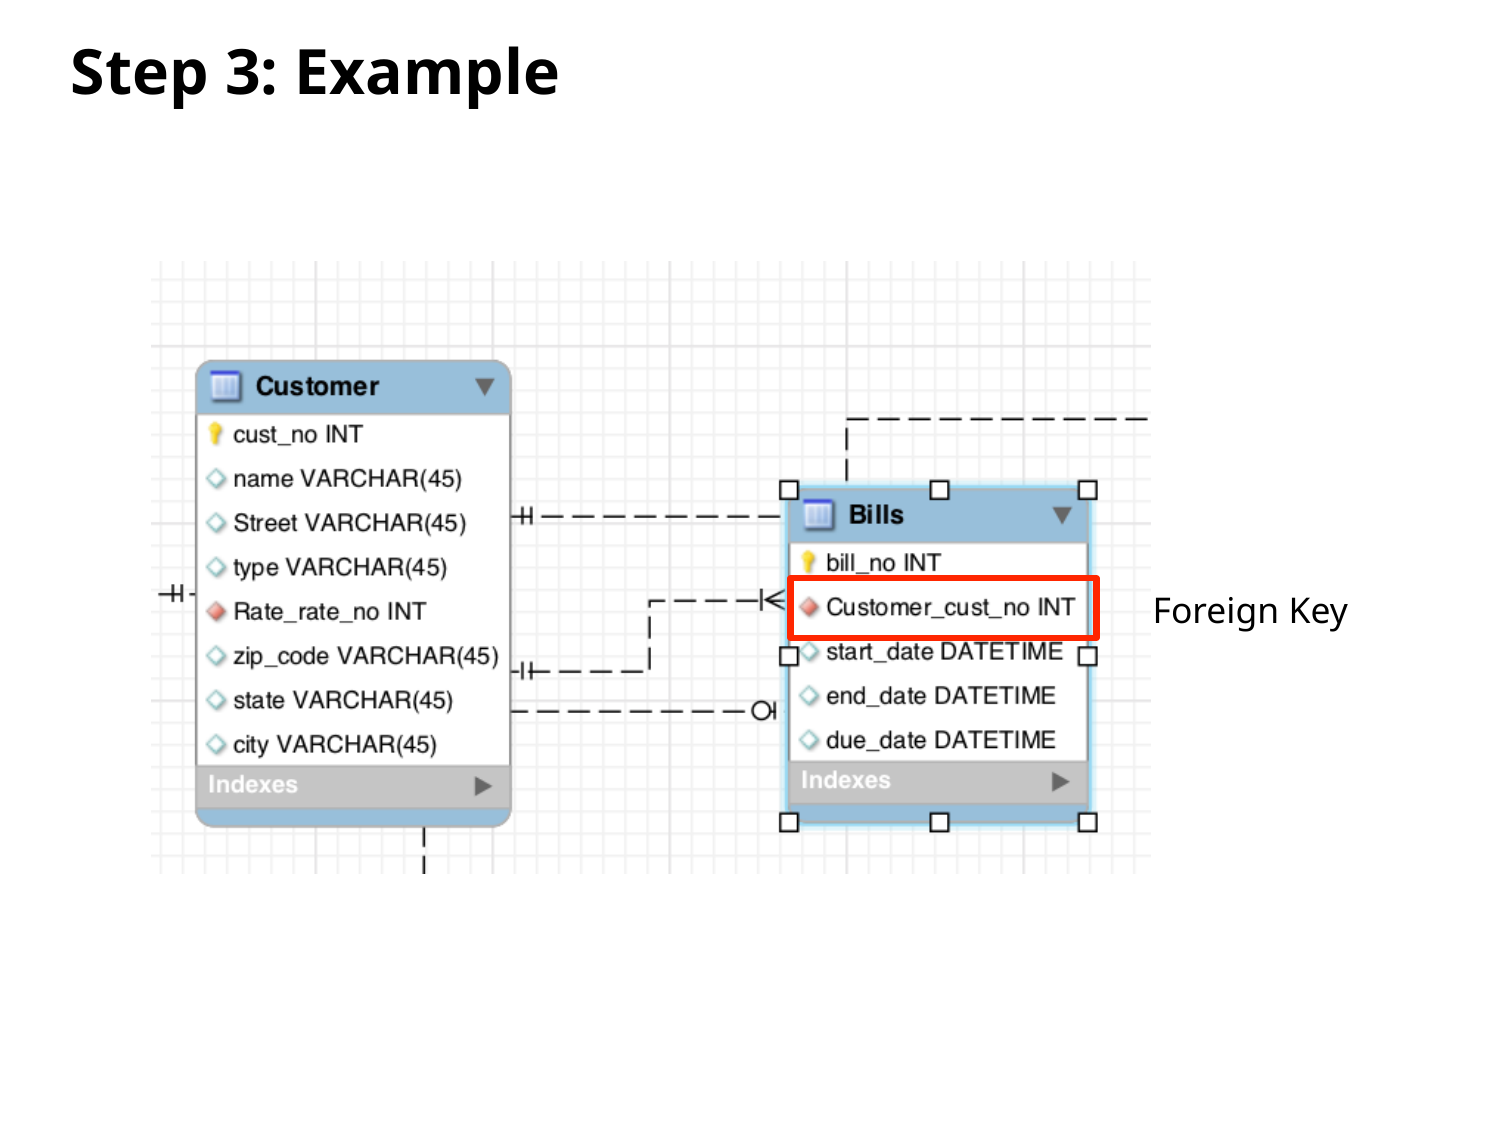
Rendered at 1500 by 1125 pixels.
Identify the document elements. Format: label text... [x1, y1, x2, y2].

picture [151, 261, 1151, 874]
text_box Step 3: Example [63, 24, 1336, 114]
text_box Foreign Key [1151, 580, 1356, 638]
